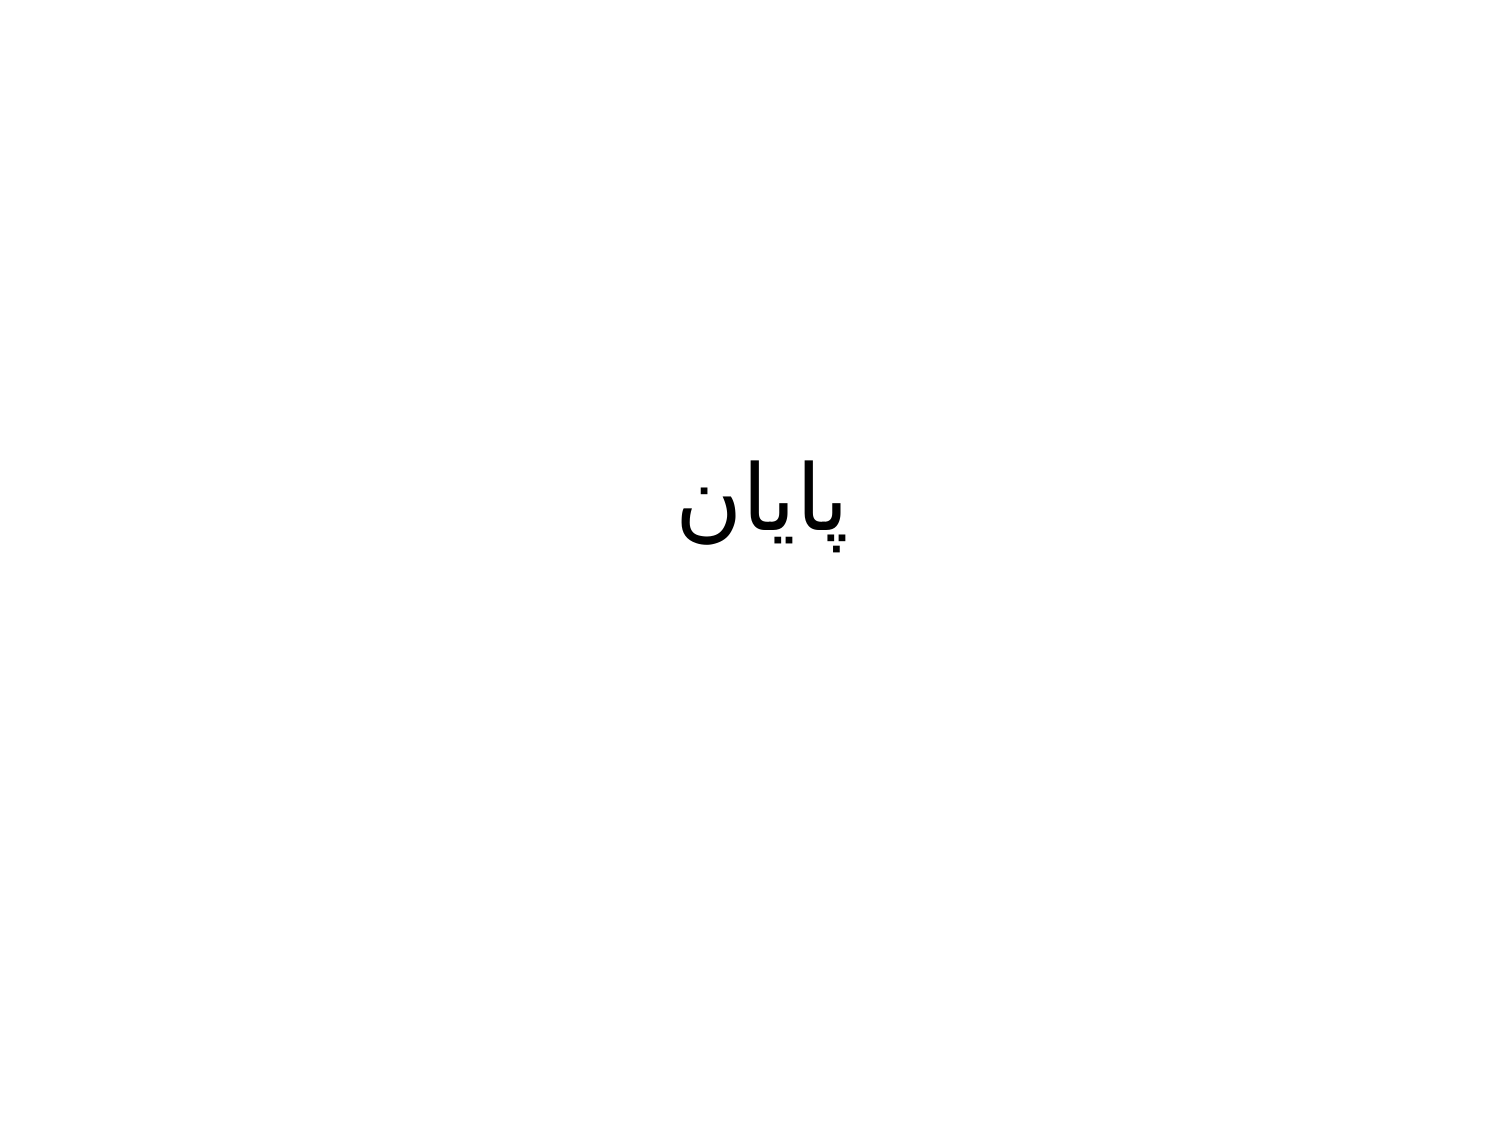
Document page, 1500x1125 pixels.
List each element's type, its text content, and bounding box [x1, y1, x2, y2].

title پایان [87, 399, 1438, 588]
